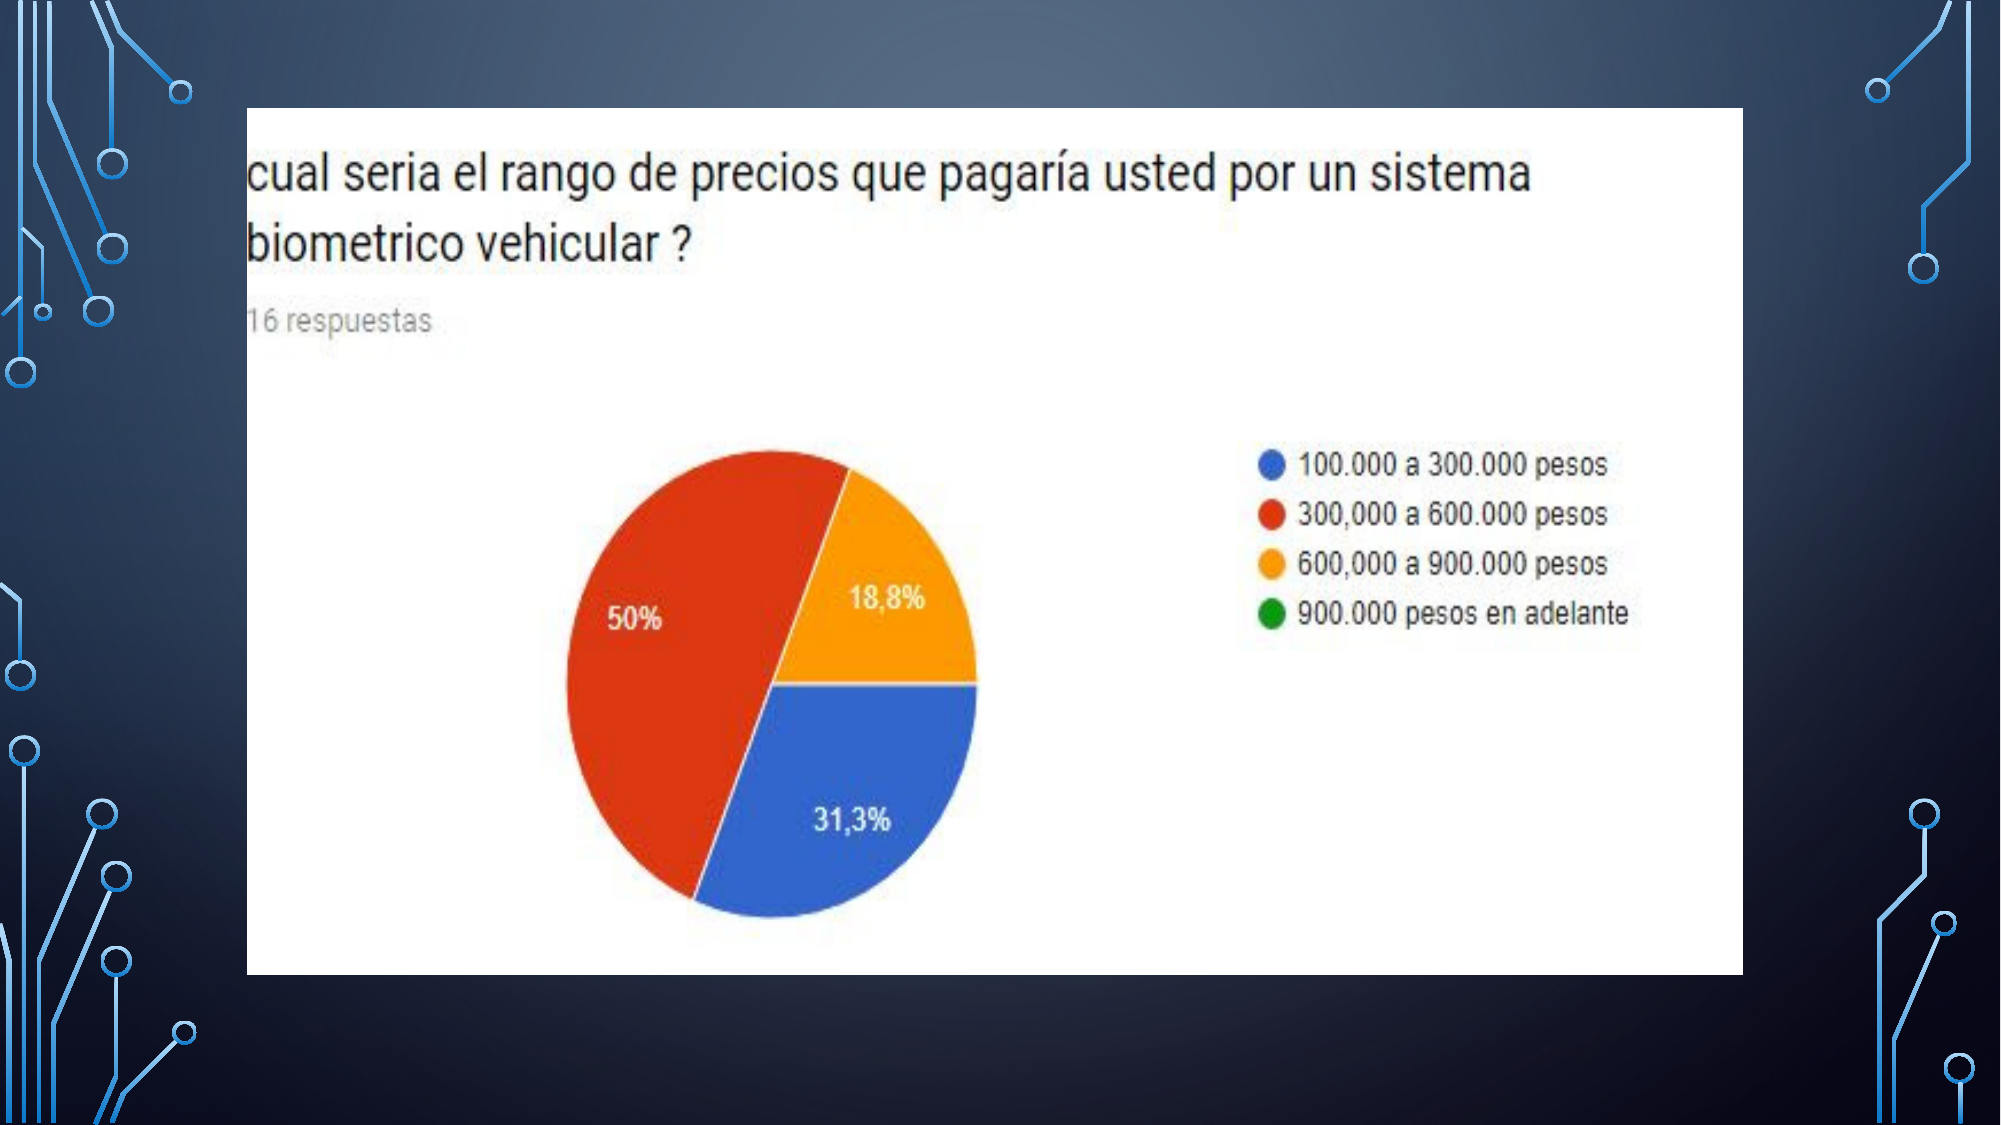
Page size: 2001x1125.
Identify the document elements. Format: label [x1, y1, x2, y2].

list [247, 108, 1743, 976]
